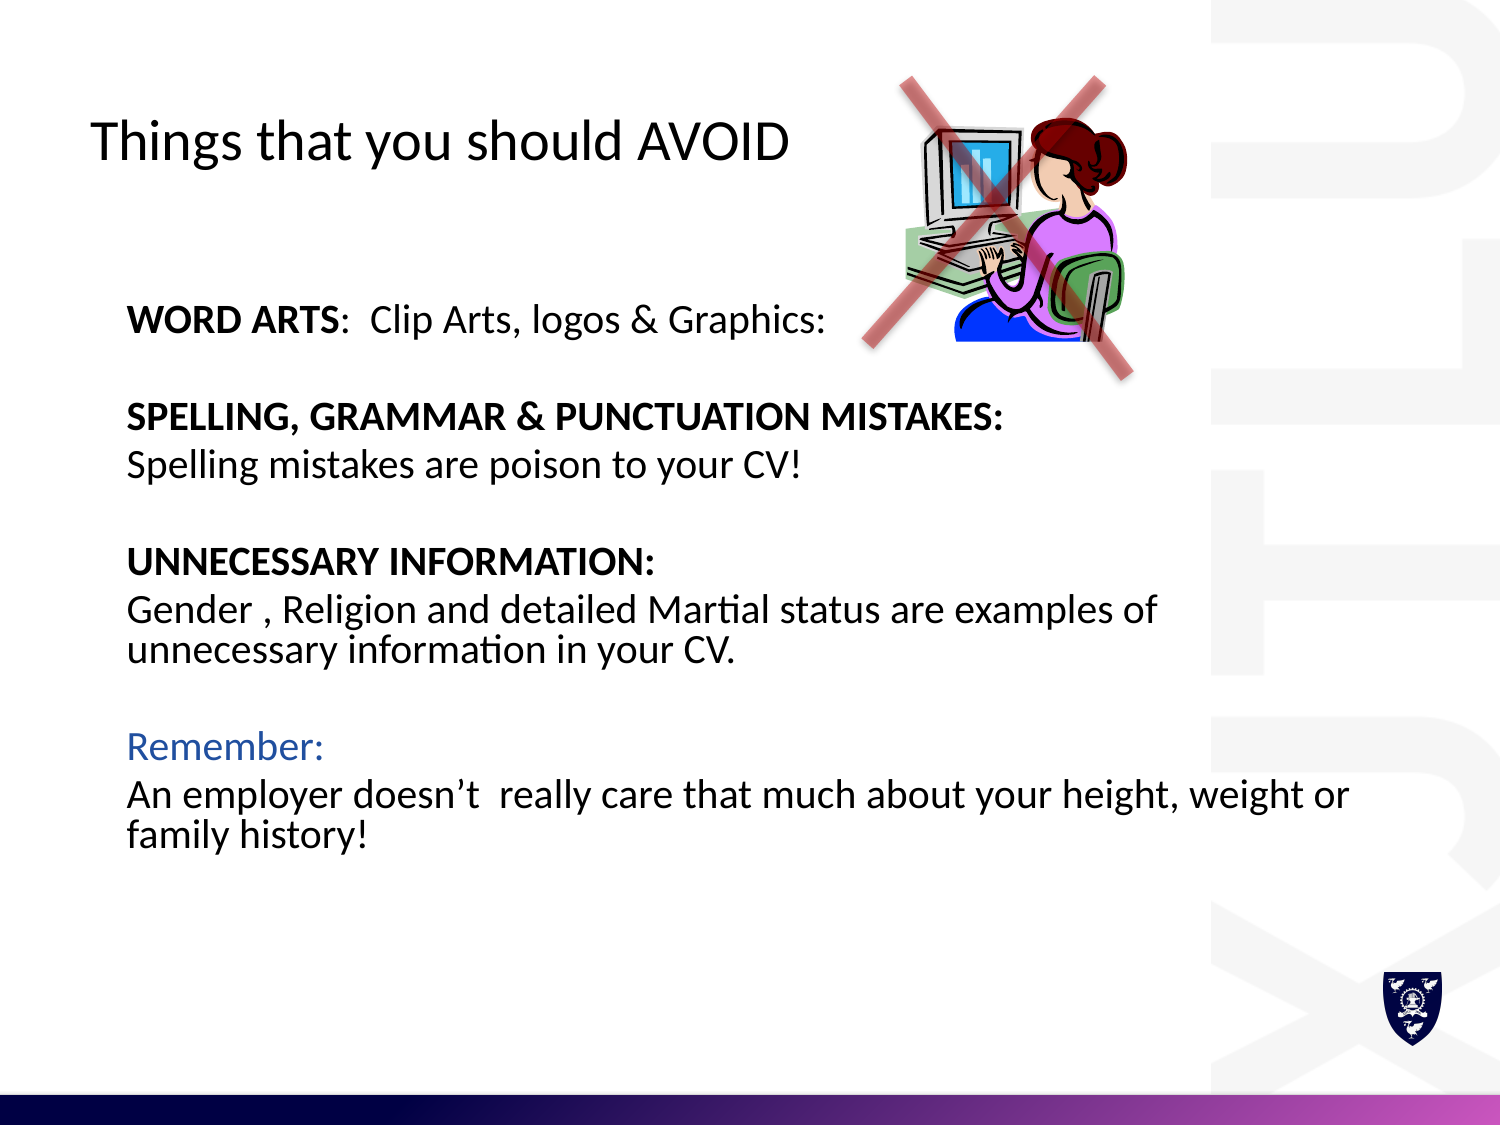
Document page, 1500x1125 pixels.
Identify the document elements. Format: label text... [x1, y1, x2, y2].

text_box [0, 1094, 1205, 1125]
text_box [867, 80, 1101, 344]
picture [1210, 0, 1500, 1125]
text_box WORD ARTS: Clip Arts, logos & Graphics: SPELLING, GRAMMAR & PUNCTUATION MISTAKES: Spelling mistakes are poison to your CV! UNNECESSARY INFORMATION: Gender , Religion and detailed Martial status are examples of unnecessary information in your CV. Remember: An employer doesn’t really care that much about your height, weight or family history! [111, 235, 1205, 874]
title Things that you should AVOID [75, 43, 1205, 231]
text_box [905, 80, 1128, 377]
